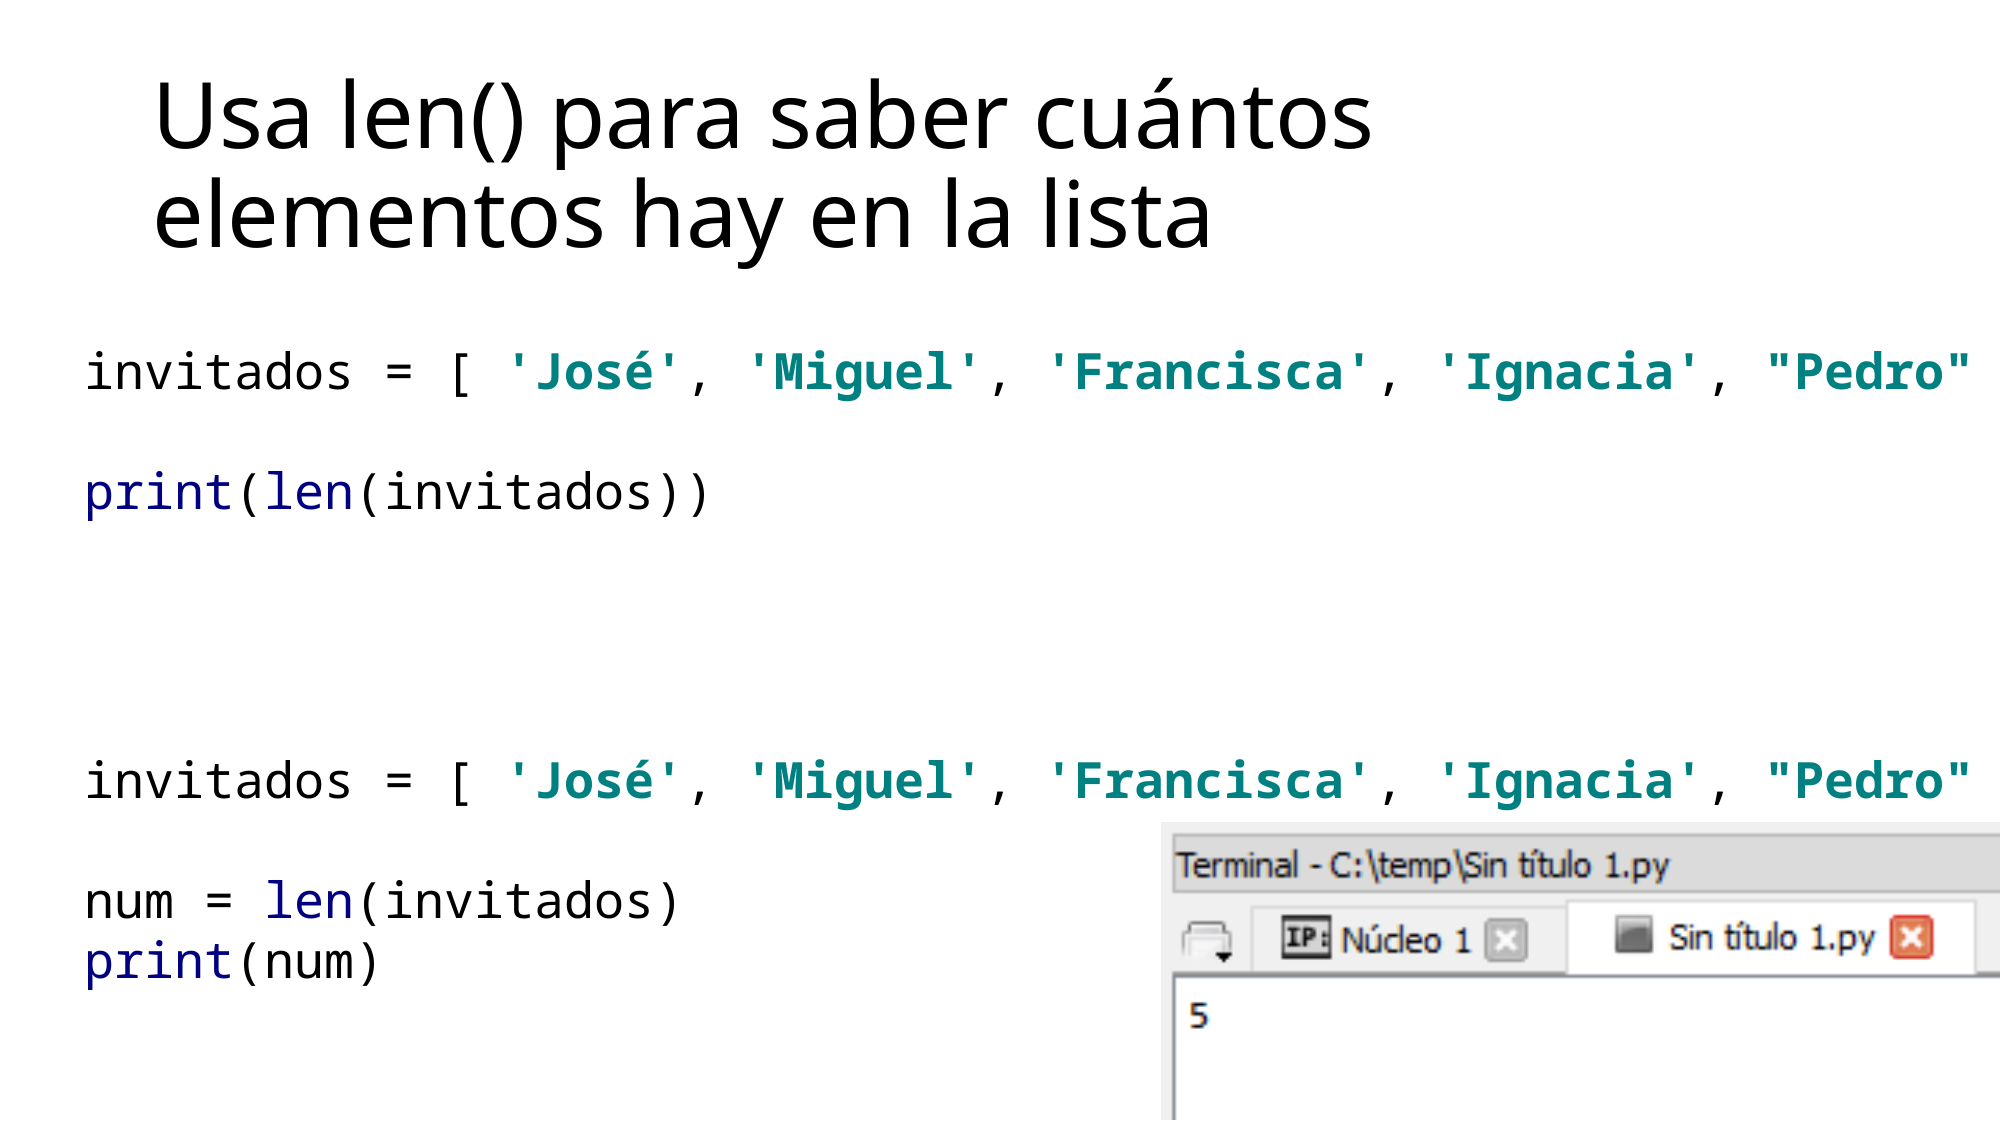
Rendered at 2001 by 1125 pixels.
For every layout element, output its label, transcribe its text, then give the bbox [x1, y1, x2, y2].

text_box invitados = [ 'José', 'Miguel', 'Francisca', 'Ignacia', "Pedro" ] print(len(invitados)) [69, 331, 2000, 527]
title Usa len() para saber cuántos elementos hay en la lista [137, 59, 1863, 278]
picture [1160, 822, 2000, 1120]
text_box invitados = [ 'José', 'Miguel', 'Francisca', 'Ignacia', "Pedro" ] num = len(invitados) print(num) [69, 740, 2000, 996]
